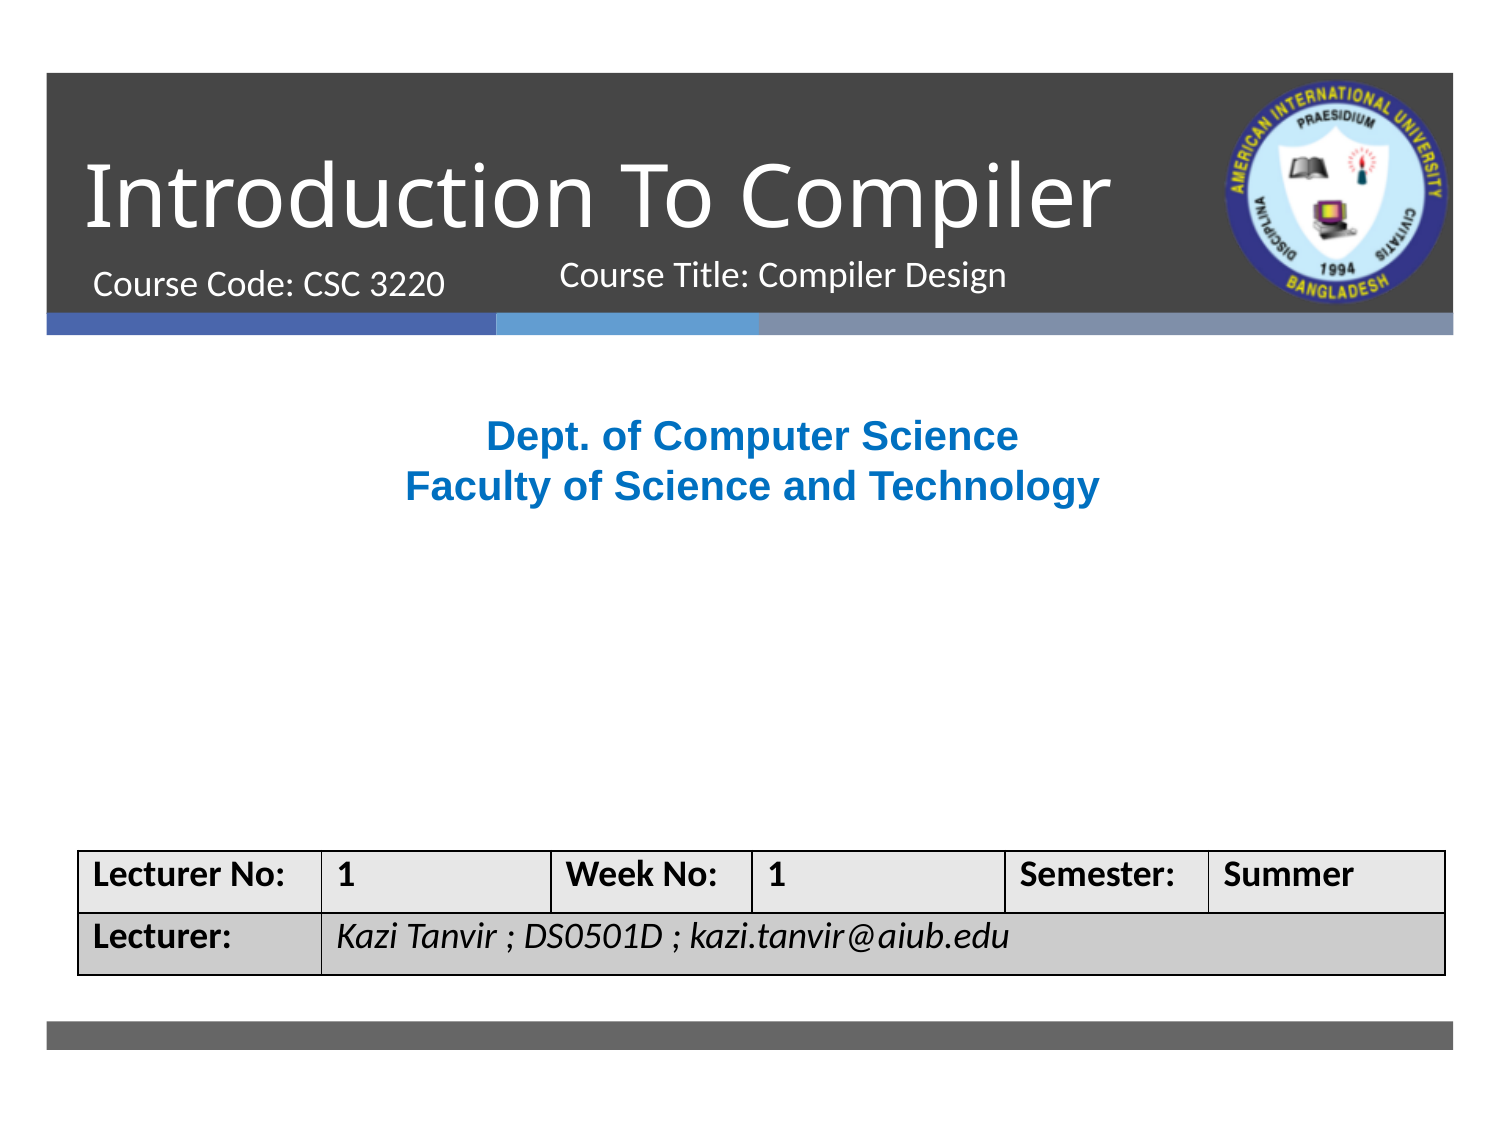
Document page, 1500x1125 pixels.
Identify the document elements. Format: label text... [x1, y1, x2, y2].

title Introduction To Compiler [69, 73, 1351, 253]
table_header Semester: [1006, 852, 1208, 912]
table_cell Lecturer: [79, 914, 321, 974]
table_header Week No: [552, 852, 751, 912]
text_box Course Title: Compiler Design [544, 252, 1228, 332]
text_box Dept. of Computer Science Faculty of Science and Technology [12, 401, 1493, 517]
picture [1228, 75, 1454, 310]
table_header Lecturer No: [79, 852, 321, 912]
table_header 1 [322, 852, 550, 912]
table_cell Kazi Tanvir ; DS0501D ; kazi.tanvir@aiub.edu [322, 914, 1444, 974]
table_header 1 [753, 852, 1004, 912]
table_header Summer [1209, 852, 1444, 912]
subtitle Course Code: CSC 3220 [78, 251, 536, 331]
